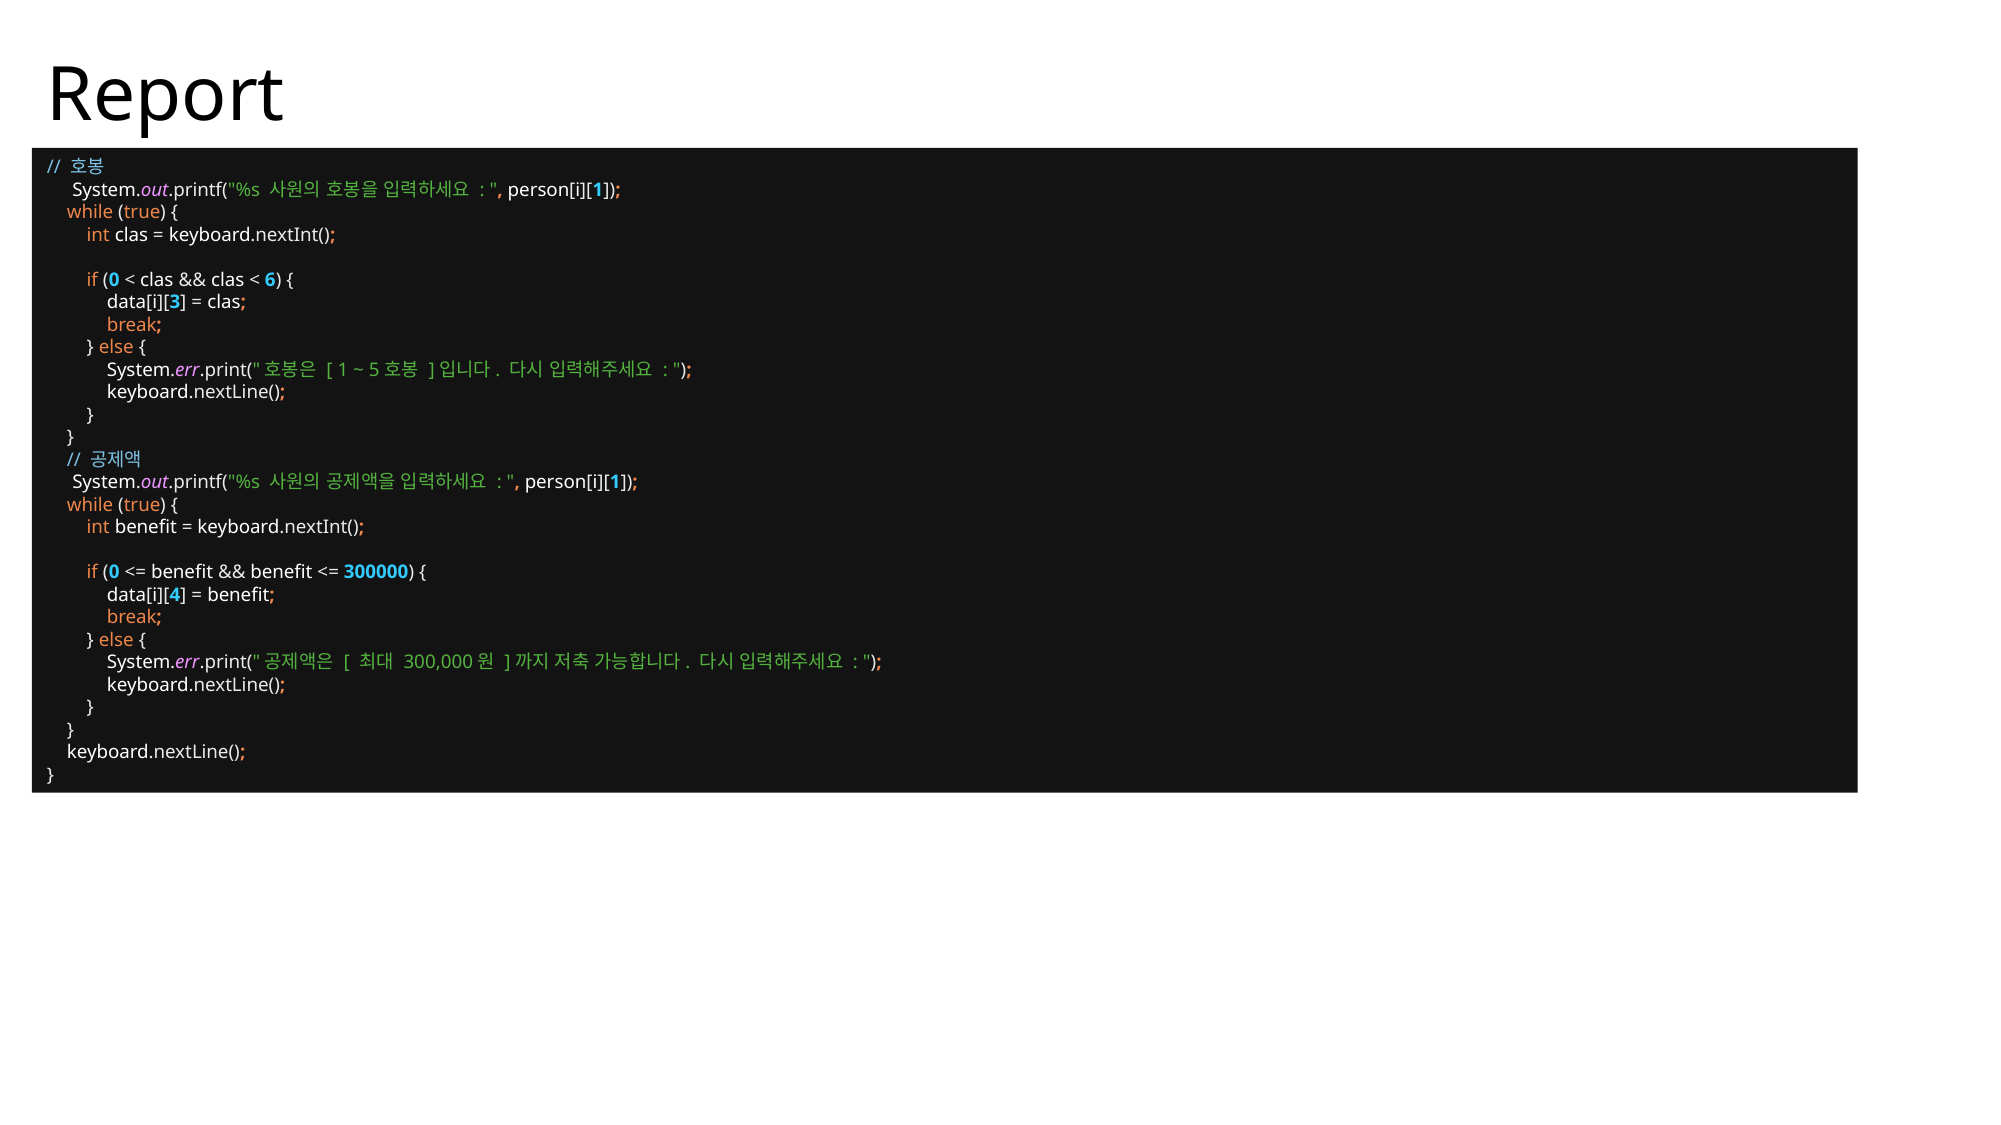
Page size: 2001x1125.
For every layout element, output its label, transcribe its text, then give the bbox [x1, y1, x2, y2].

text_box Report [31, 38, 675, 144]
text_box // 호봉 System.out.printf("%s 사원의 호봉을 입력하세요 : ", person[i][1]); while (true) { int clas = keyboard.nextInt(); if (0 < clas && clas < 6) { data[i][3] = clas; break; } else { System.err.print("호봉은 [ 1 ~ 5호봉 ]입니다. 다시 입력해주세요 : "); keyboard.nextLine(); } } // 공제액 System.out.printf("%s 사원의 공제액을 입력하세요 : ", person[i][1]); while (true) { int benefit = keyboard.nextInt(); if (0 <= benefit && benefit <= 300000) { data[i][4] = benefit; break; } else { System.err.print("공제액은 [ 최대 300,000원 ]까지 저축 가능합니다. 다시 입력해주세요 : "); keyboard.nextLine(); } } keyboard.nextLine(); } [31, 147, 1858, 793]
